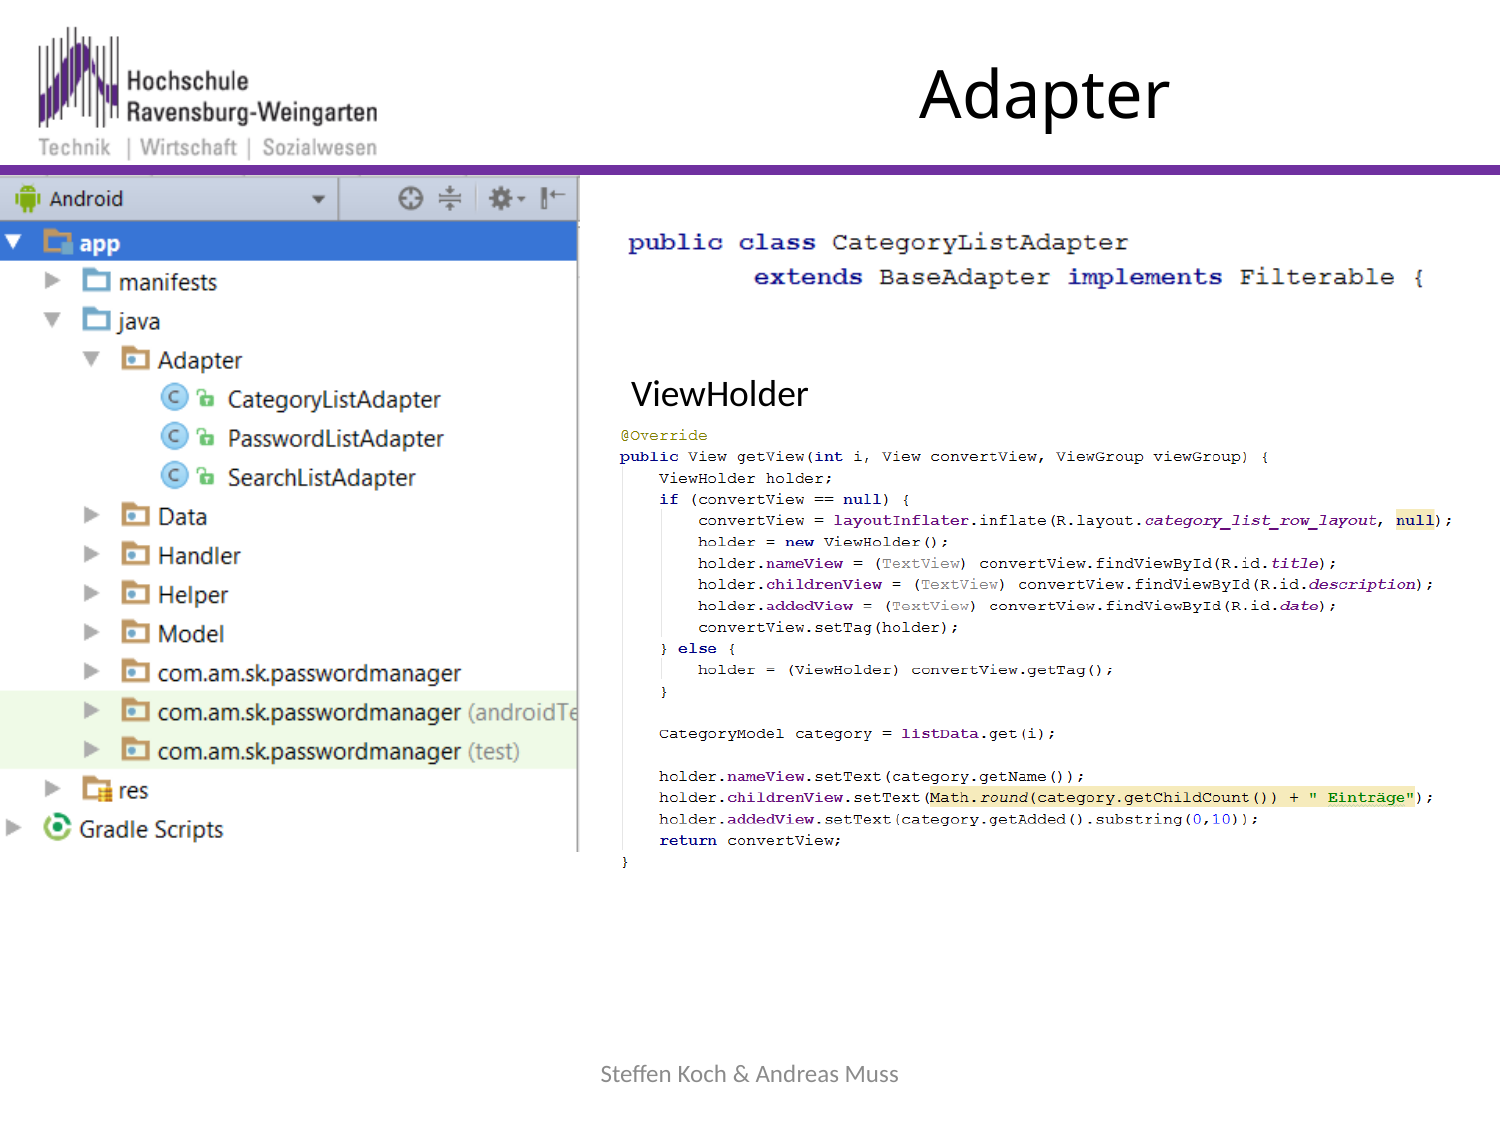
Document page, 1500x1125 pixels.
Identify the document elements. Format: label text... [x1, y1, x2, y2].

footer Steffen Koch & Andreas Muss [512, 1042, 988, 1103]
text_box ViewHolder [616, 361, 825, 420]
picture [614, 421, 1466, 885]
picture [0, 0, 580, 853]
text_box [433, 165, 1500, 175]
picture [625, 226, 1466, 309]
text_box Adapter [905, 44, 1187, 140]
